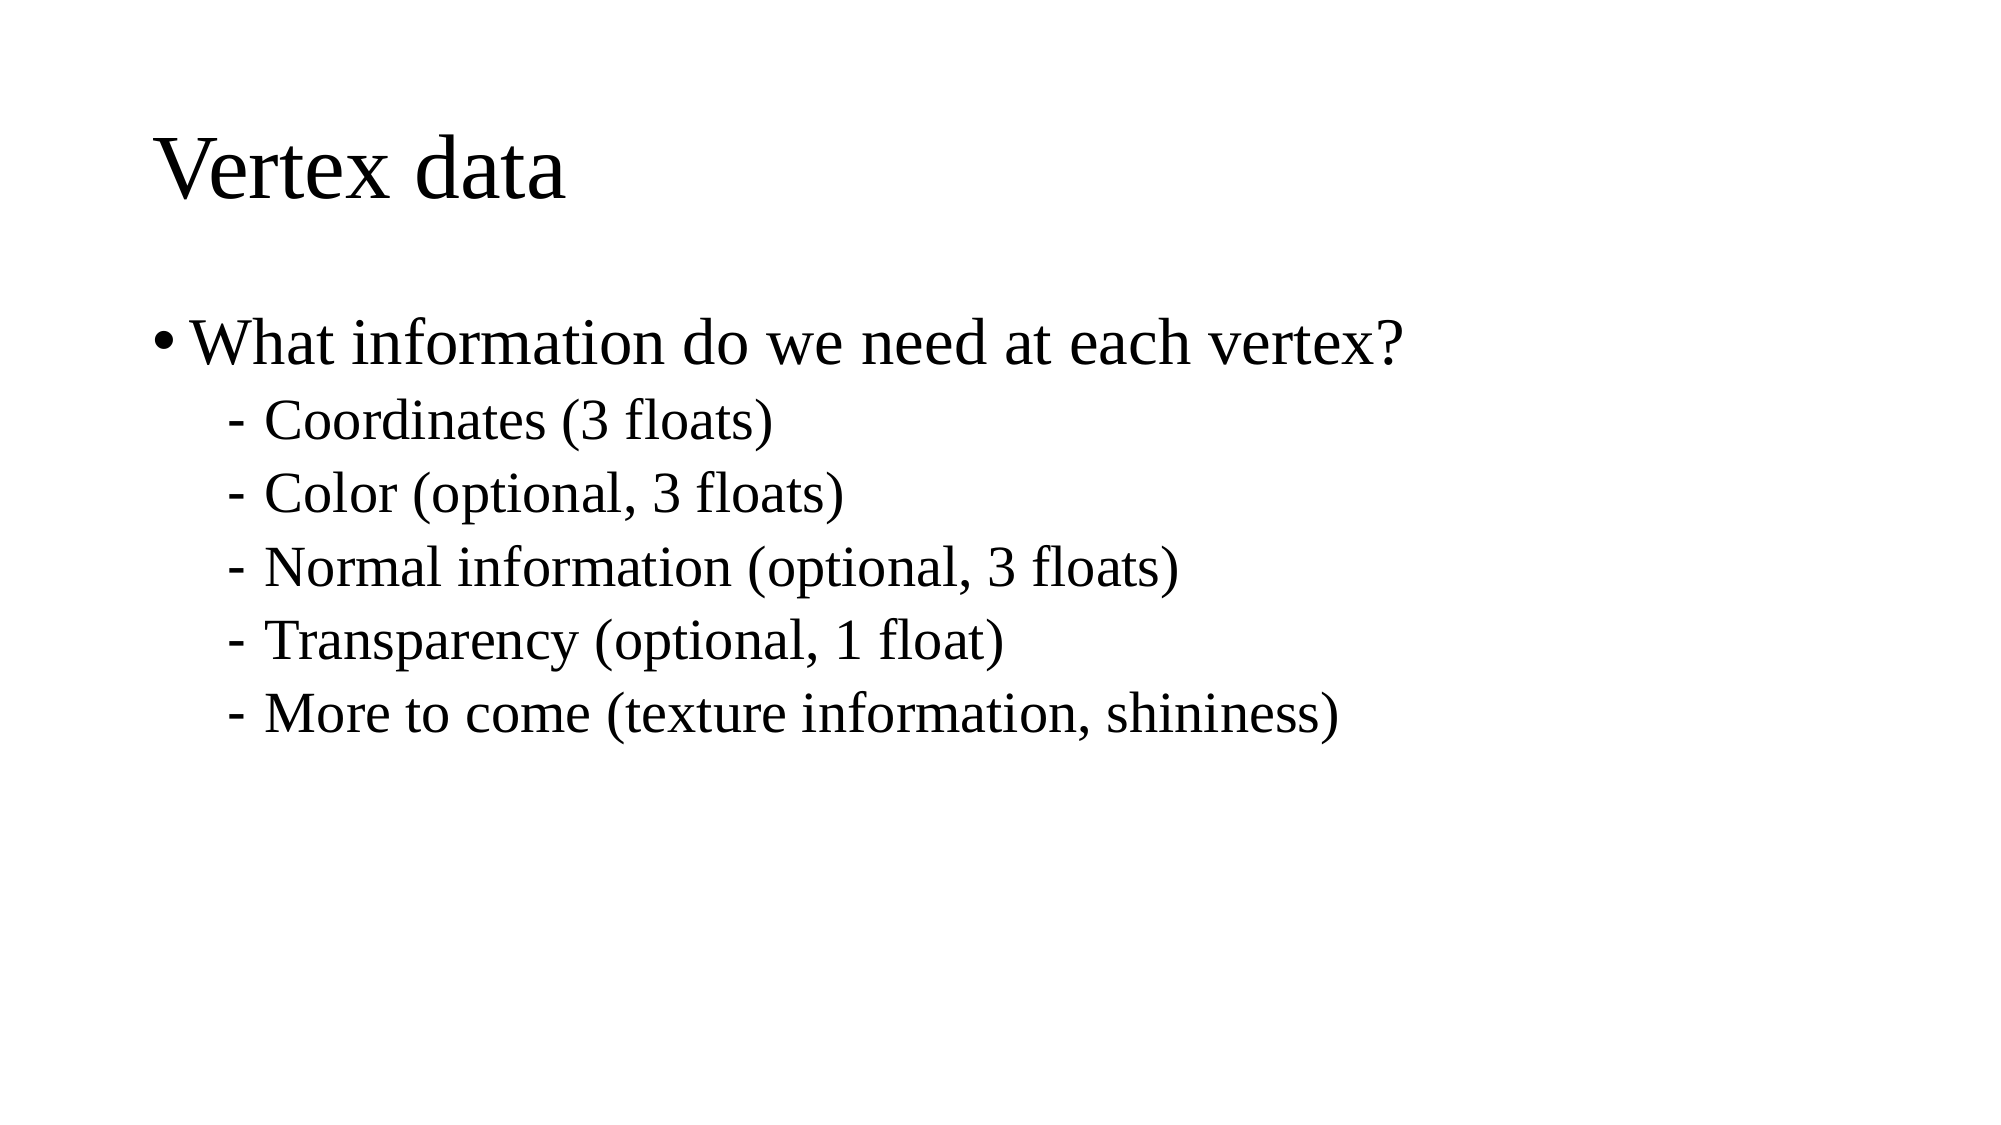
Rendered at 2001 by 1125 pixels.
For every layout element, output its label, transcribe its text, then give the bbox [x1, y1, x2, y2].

list What information do we need at each vertex? Coordinates (3 floats) Color (optional, 3 floats) Normal information (optional, 3 floats) Transparency (optional, 1 float) More to come (texture information, shininess) [137, 299, 1863, 1014]
title Vertex data [137, 59, 1863, 278]
